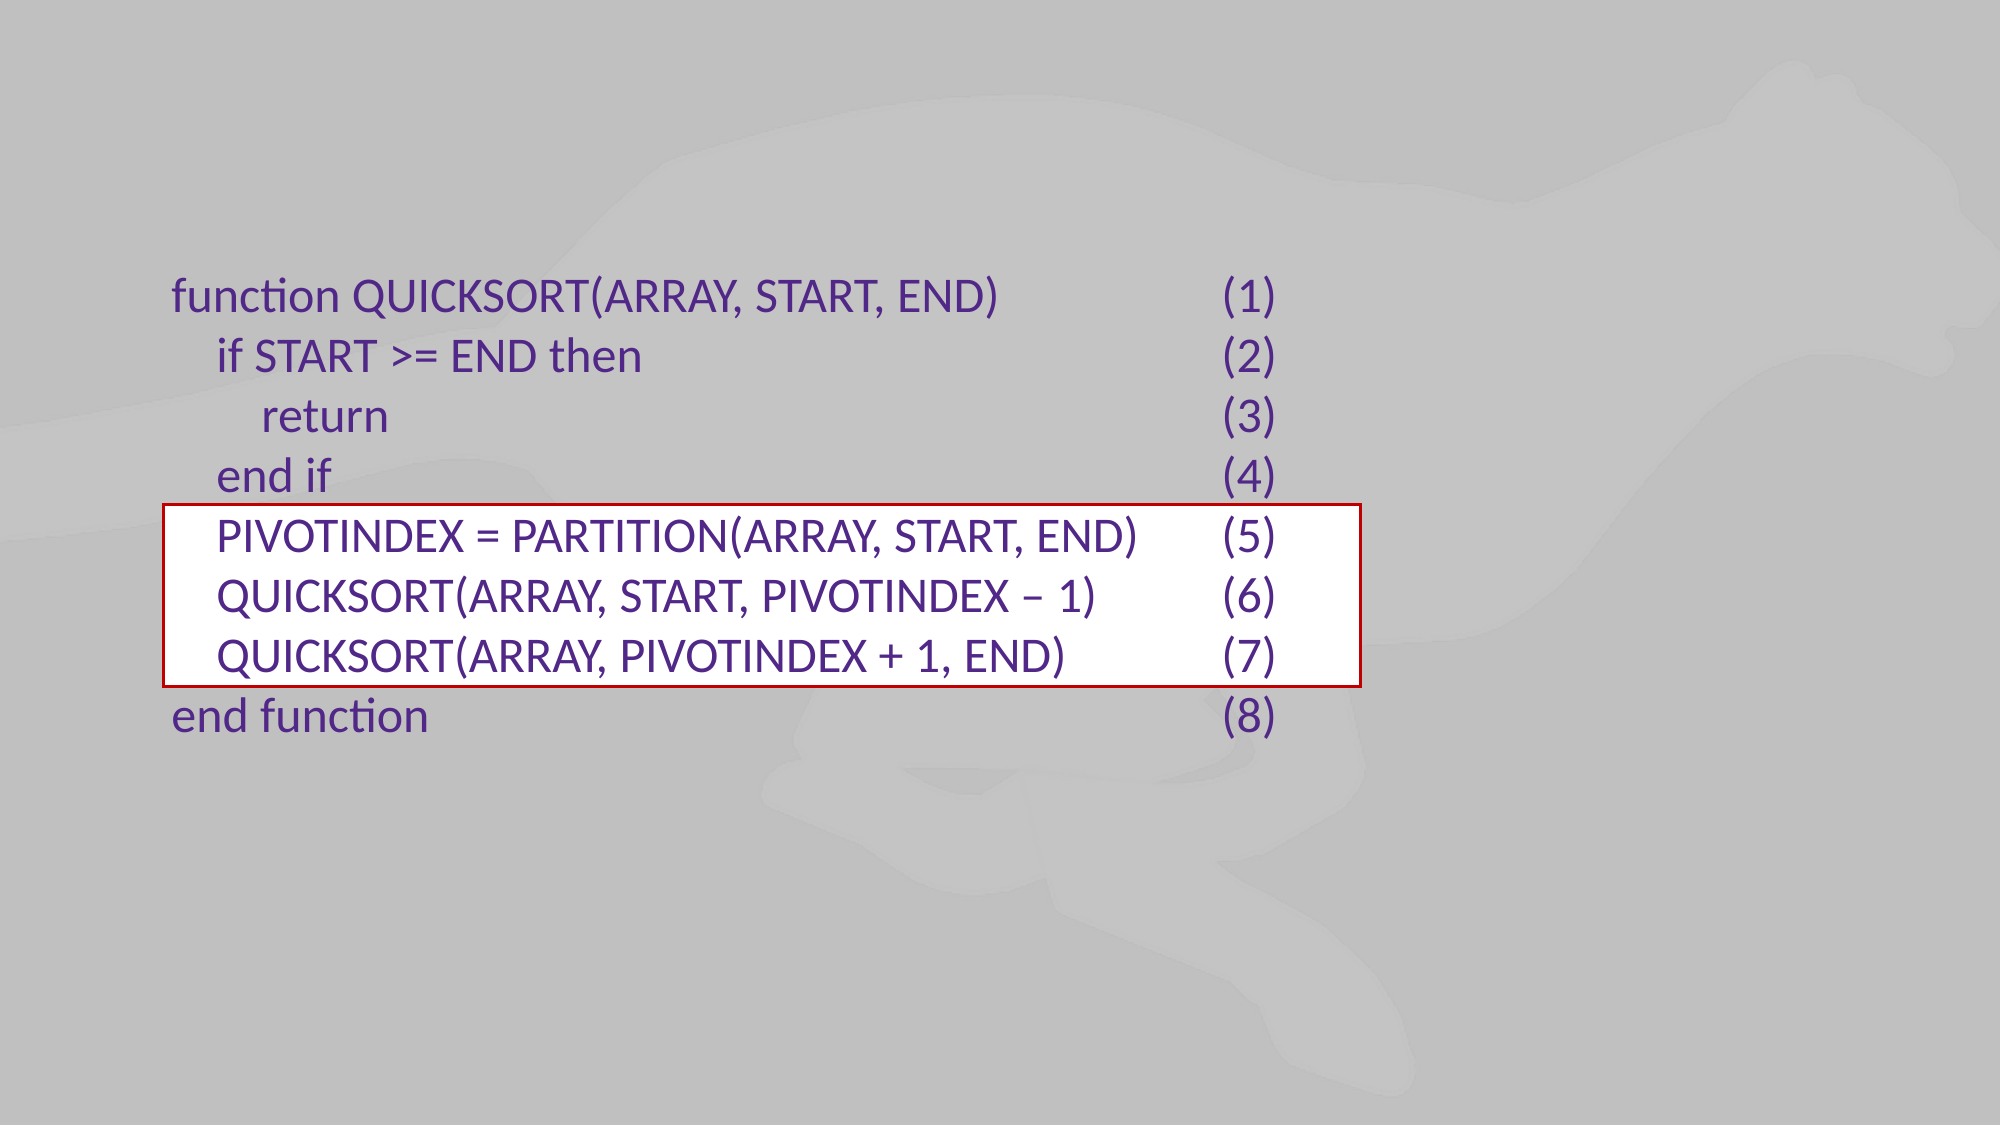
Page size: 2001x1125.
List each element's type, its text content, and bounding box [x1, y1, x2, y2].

text_box function QUICKSORT(ARRAY, START, END) (1) if START >= END then (2) return (3) end if (4) PIVOTINDEX = PARTITION(ARRAY, START, END) (5) QUICKSORT(ARRAY, START, PIVOTINDEX – 1) (6) QUICKSORT(ARRAY, PIVOTINDEX + 1, END) (7) end function (8) [156, 254, 1537, 750]
